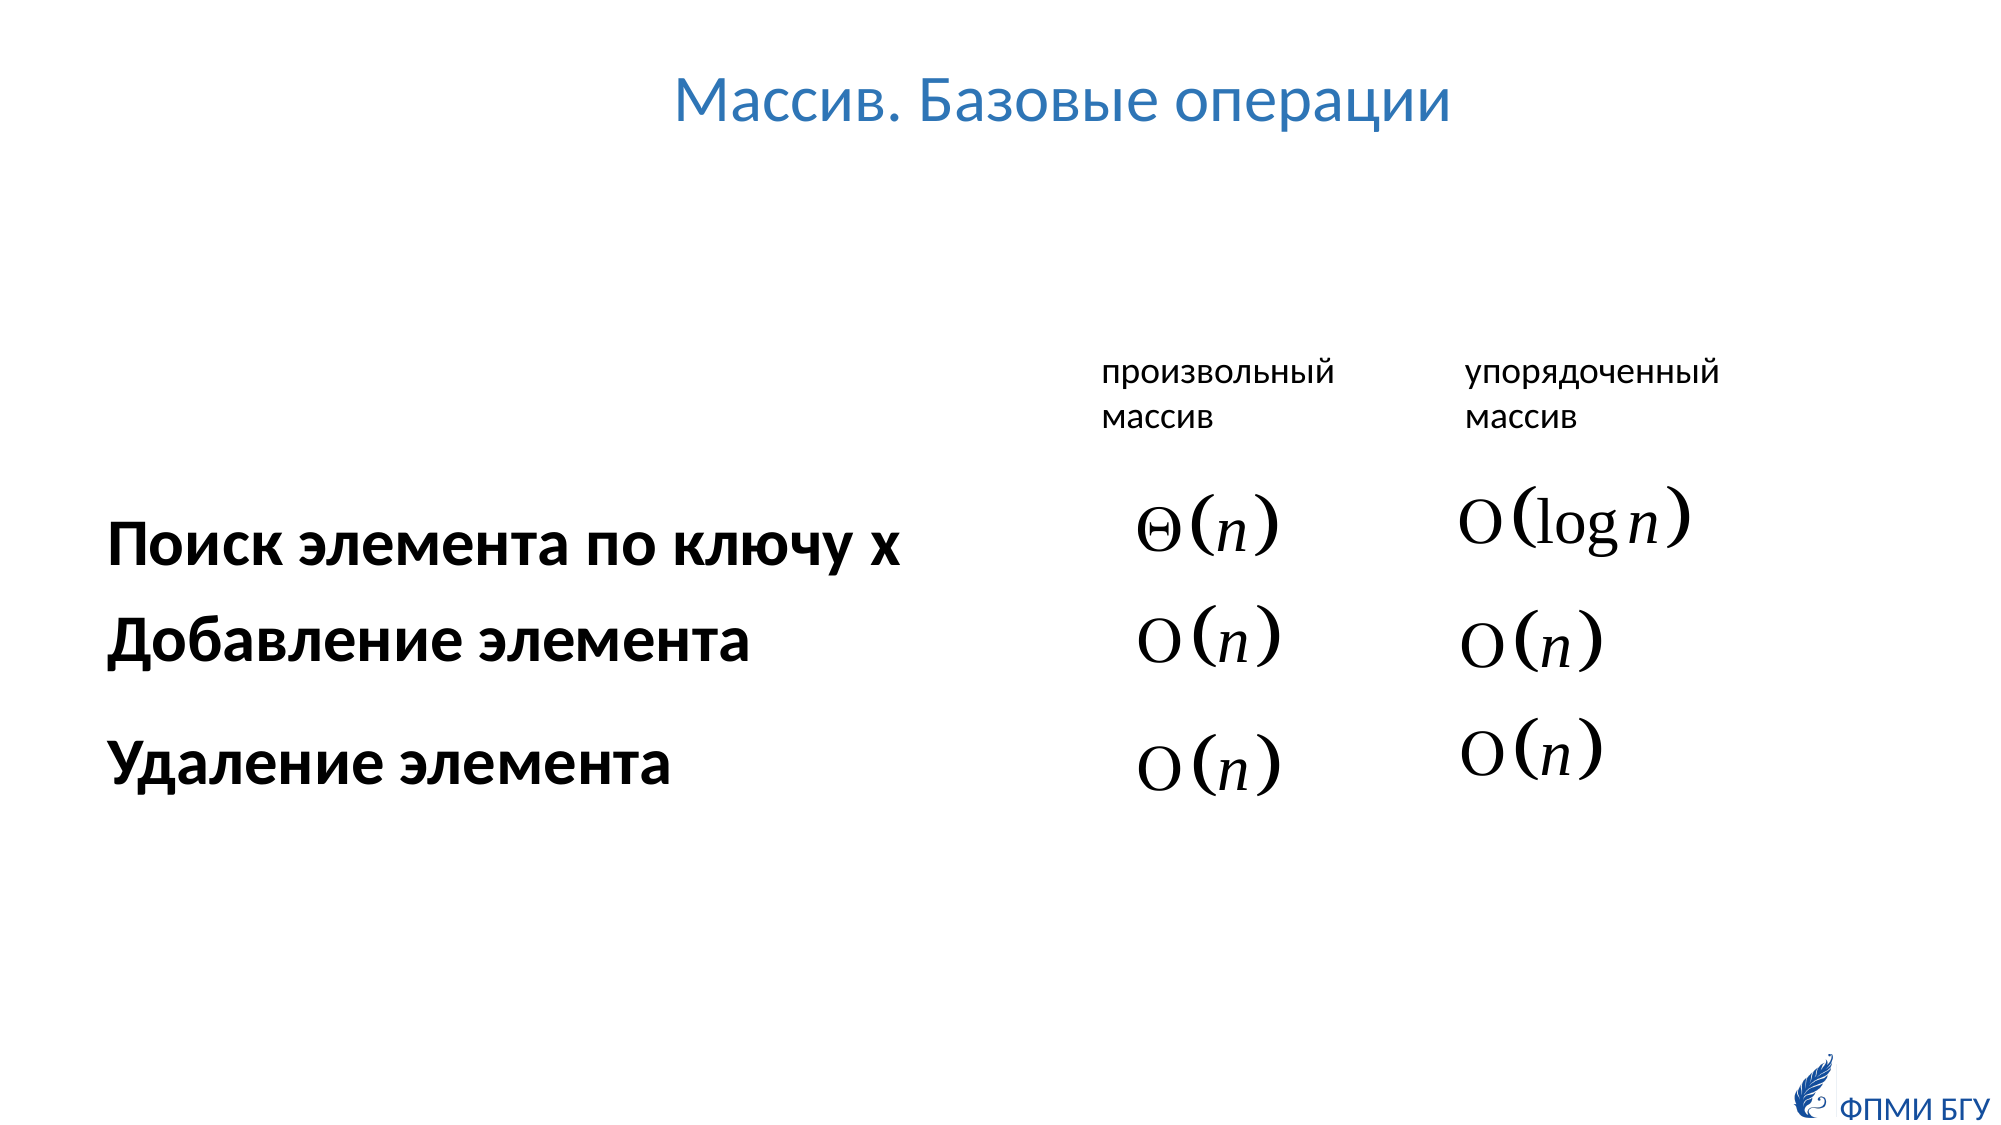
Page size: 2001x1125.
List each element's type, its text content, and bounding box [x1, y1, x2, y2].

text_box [1129, 597, 1284, 696]
text_box Поиск элемента по ключу x [92, 491, 964, 587]
text_box упорядоченный массив [1450, 338, 1793, 443]
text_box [1450, 478, 1697, 577]
text_box Добавление элемента [92, 587, 776, 683]
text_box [1127, 486, 1286, 584]
picture [1793, 1053, 1837, 1118]
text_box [1452, 710, 1607, 809]
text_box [1452, 602, 1607, 701]
text_box произвольный массив [1086, 338, 1358, 443]
text_box Массив. Базовые операции [92, 47, 2000, 143]
text_box ФПМИ БГУ [1830, 1087, 2000, 1125]
text_box Удаление элемента [92, 710, 851, 806]
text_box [1129, 725, 1284, 824]
